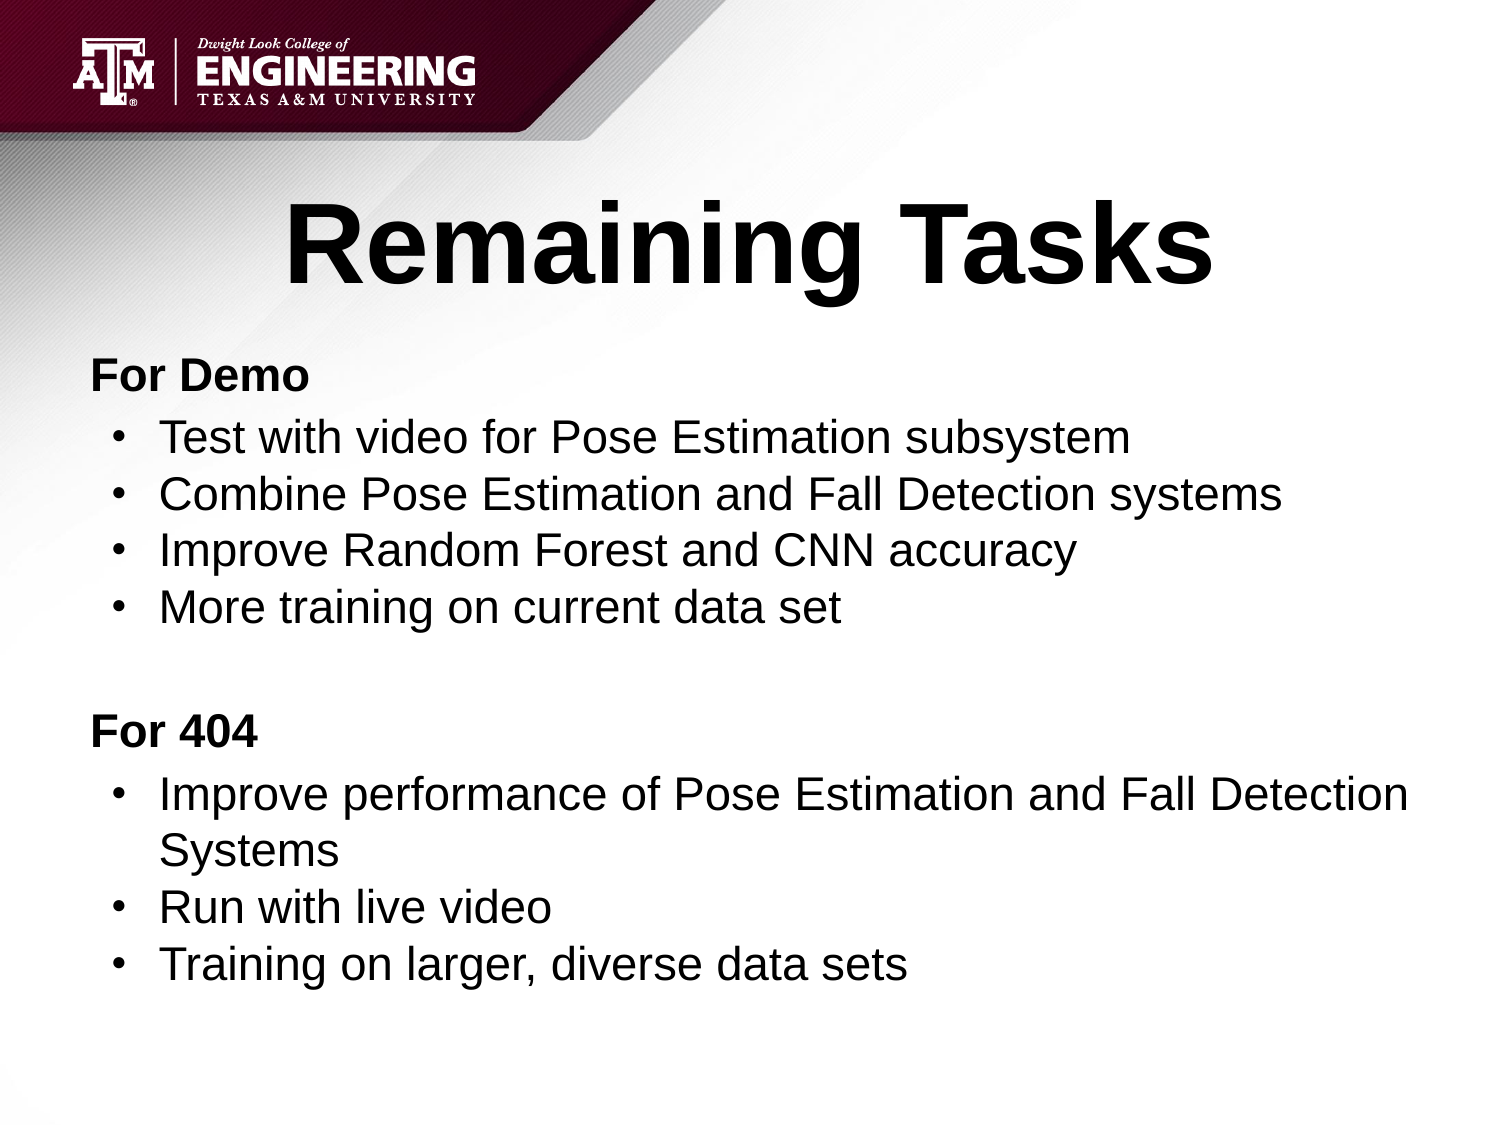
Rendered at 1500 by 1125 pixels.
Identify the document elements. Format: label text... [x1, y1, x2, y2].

list For Demo Test with video for Pose Estimation subsystem Combine Pose Estimation and Fall Detection systems Improve Random Forest and CNN accuracy More training on current data set For 404 Improve performance of Pose Estimation and Fall Detection Systems Run with live video Training on larger, diverse data sets [75, 336, 1425, 1005]
title Remaining Tasks [75, 172, 1425, 304]
picture [0, 0, 1500, 1125]
